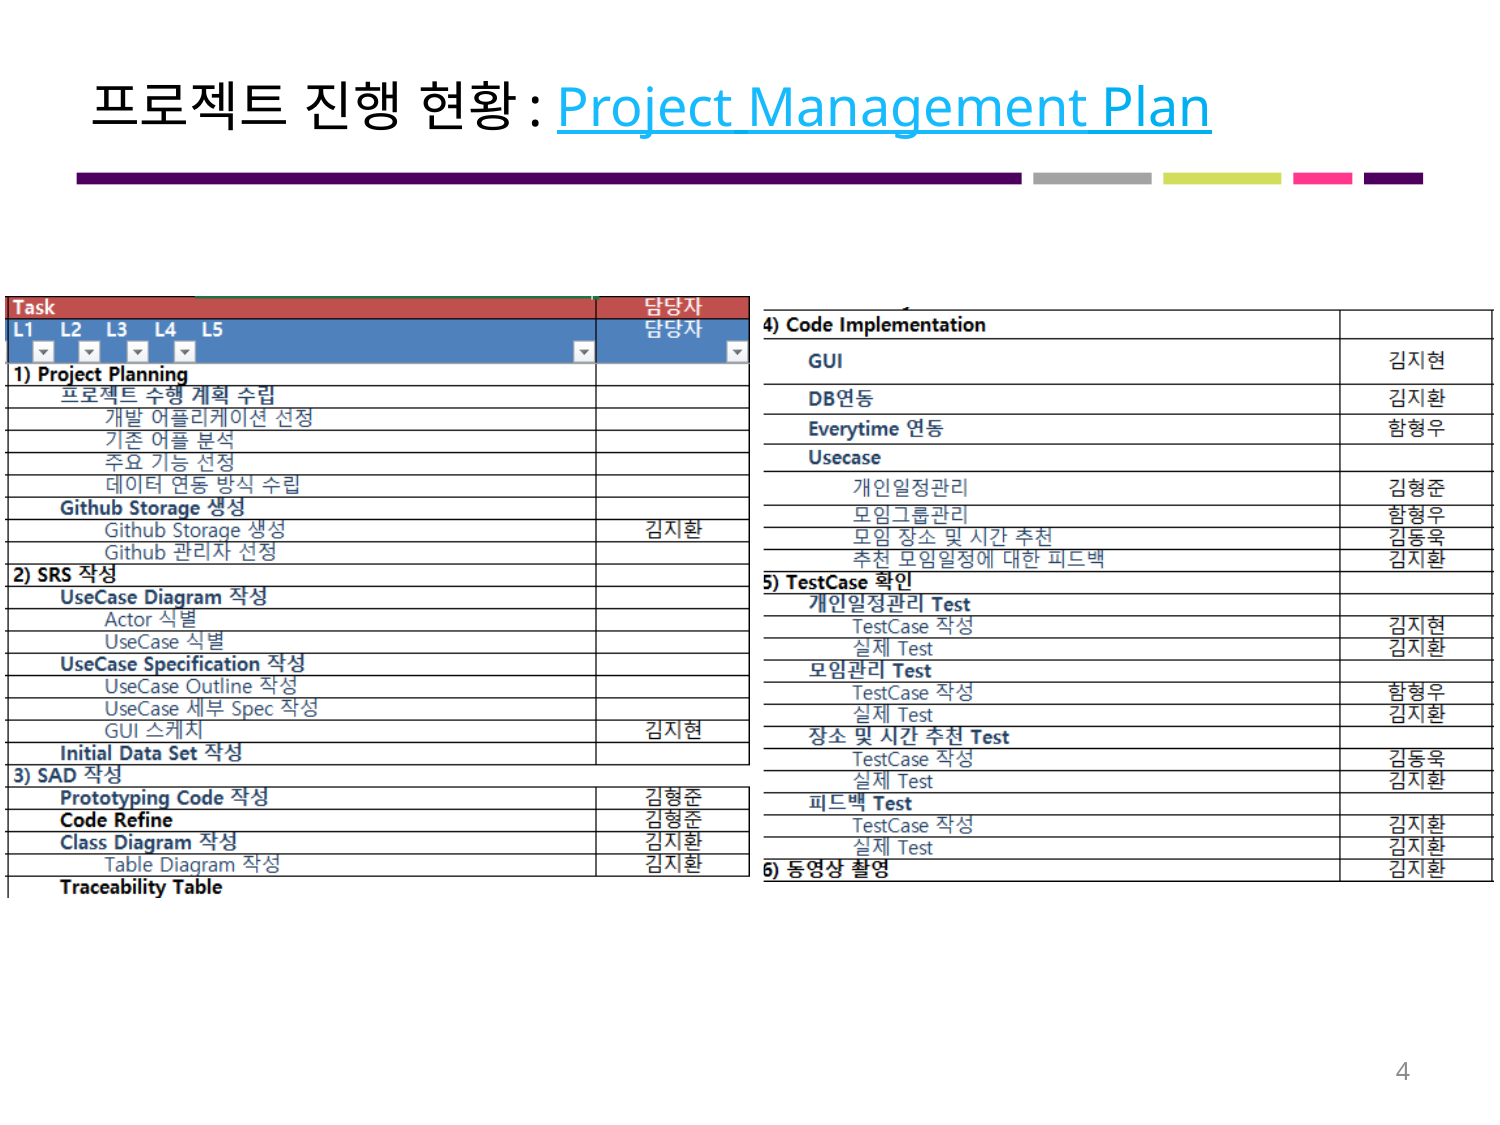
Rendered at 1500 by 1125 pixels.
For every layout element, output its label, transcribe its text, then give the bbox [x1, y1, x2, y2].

title 프로젝트 진행 현황: Project Management Plan [75, 45, 1425, 173]
slide_number 4 [1074, 1042, 1425, 1103]
picture [5, 296, 751, 898]
picture [763, 307, 1495, 882]
